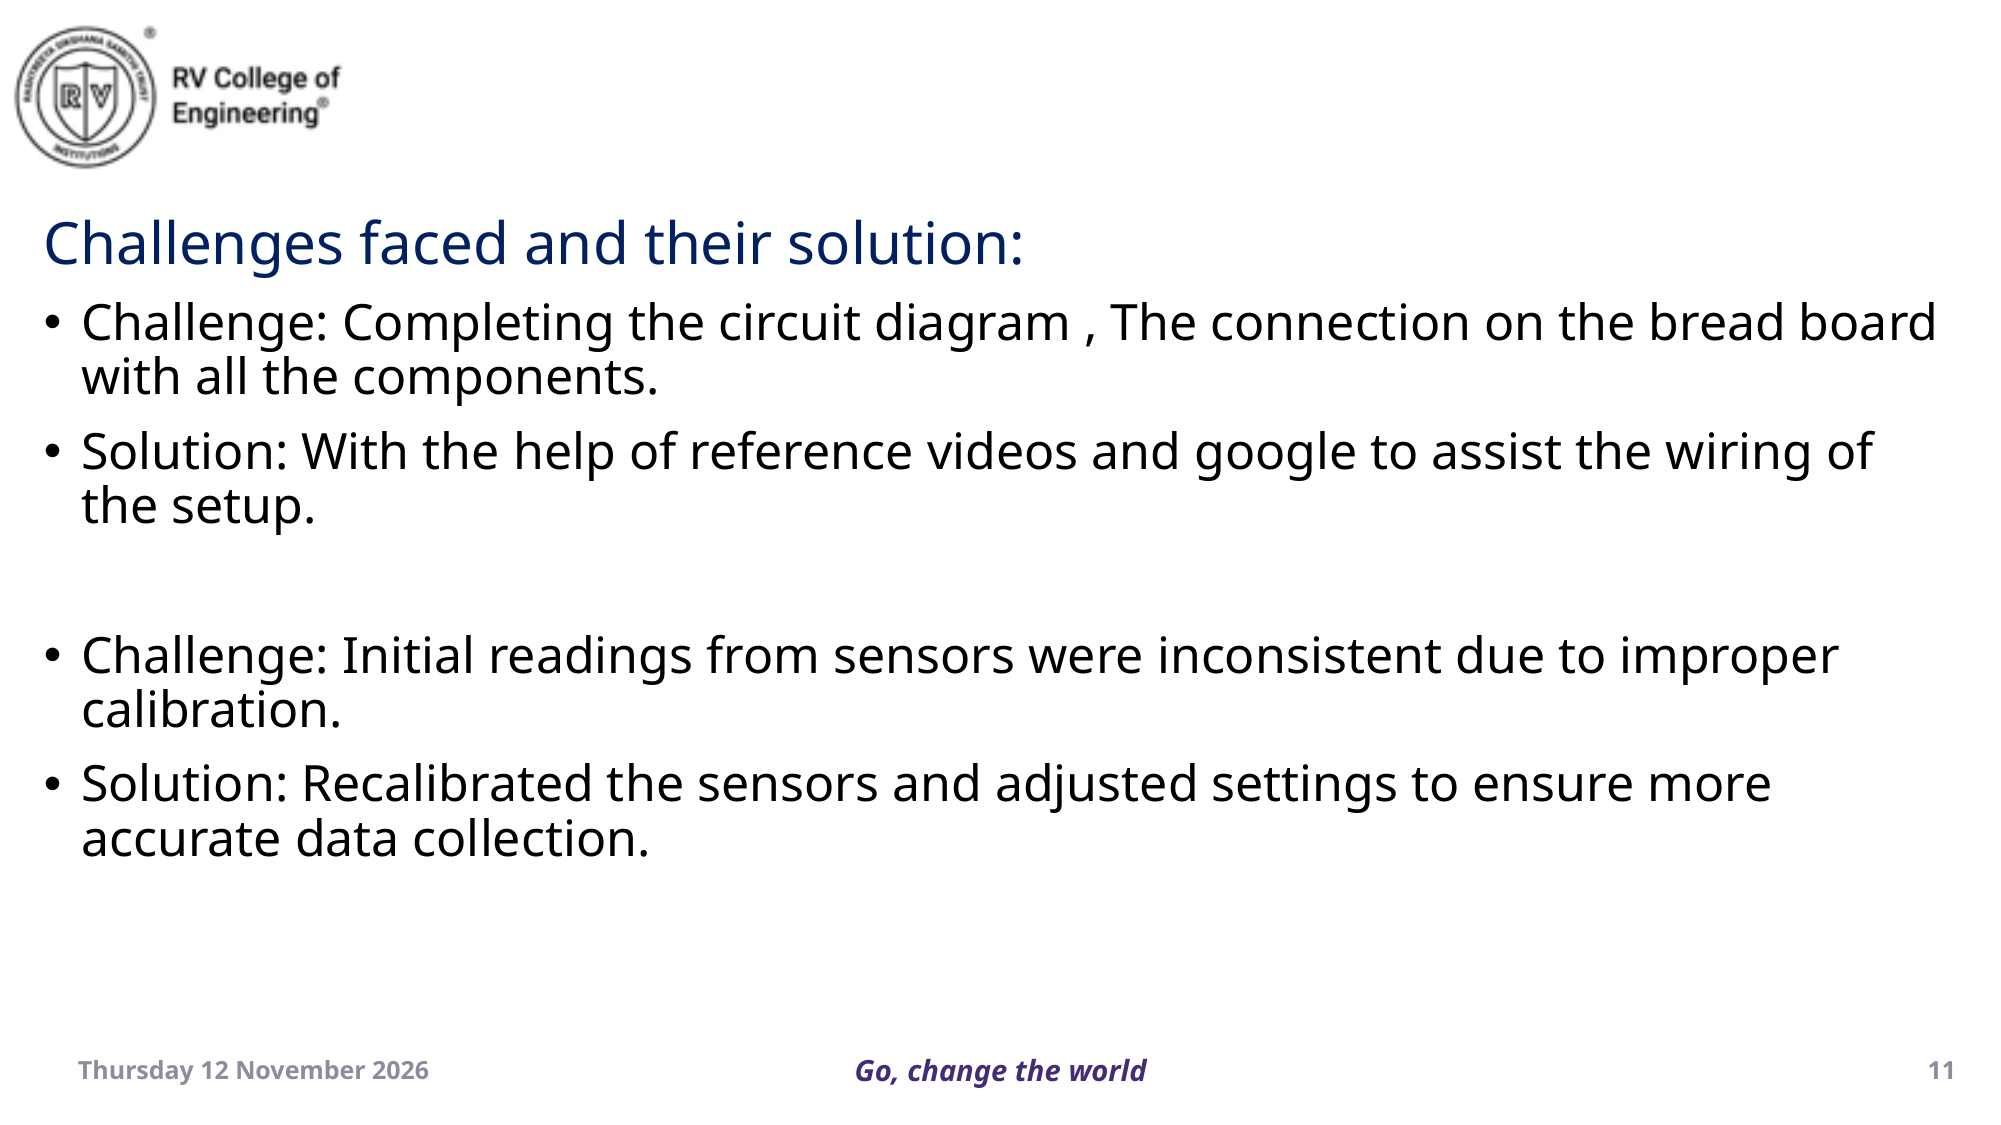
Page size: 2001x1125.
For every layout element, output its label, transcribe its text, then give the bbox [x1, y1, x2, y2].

slide_number 11 [1521, 1041, 1972, 1102]
list Challenges faced and their solution: Challenge: Completing the circuit diagram , The connection on the bread board with all the components. Solution: With the help of reference videos and google to assist the wiring of the setup. Challenge: Initial readings from sensors were inconsistent due to improper calibration. Solution: Recalibrated the sensors and adjusted settings to ensure more accurate data collection. [28, 206, 1972, 1014]
picture [0, 12, 363, 177]
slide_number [28, 1041, 479, 1102]
